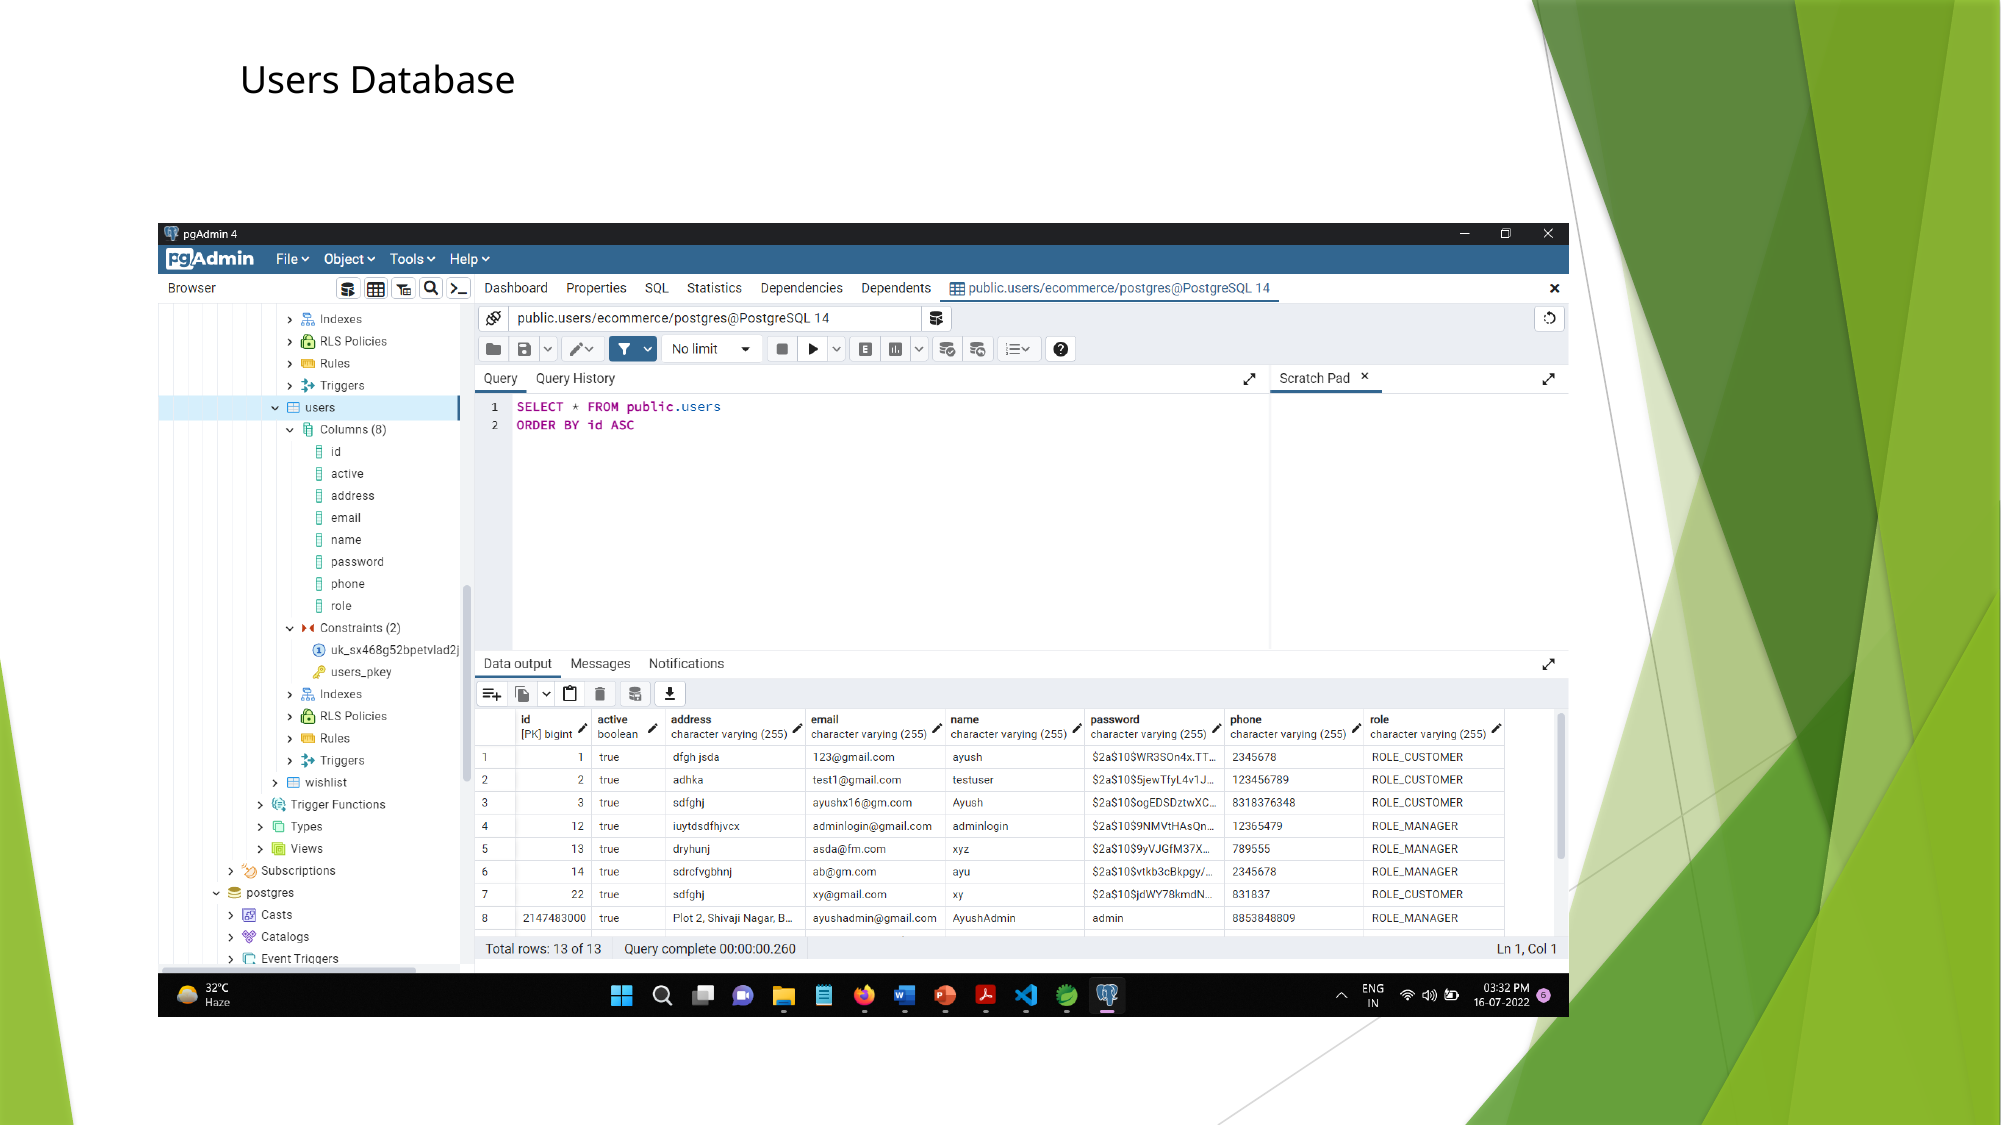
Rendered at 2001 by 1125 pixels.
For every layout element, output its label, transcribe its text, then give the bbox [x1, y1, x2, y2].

picture [157, 222, 1569, 1018]
text_box Users Database [225, 48, 834, 108]
